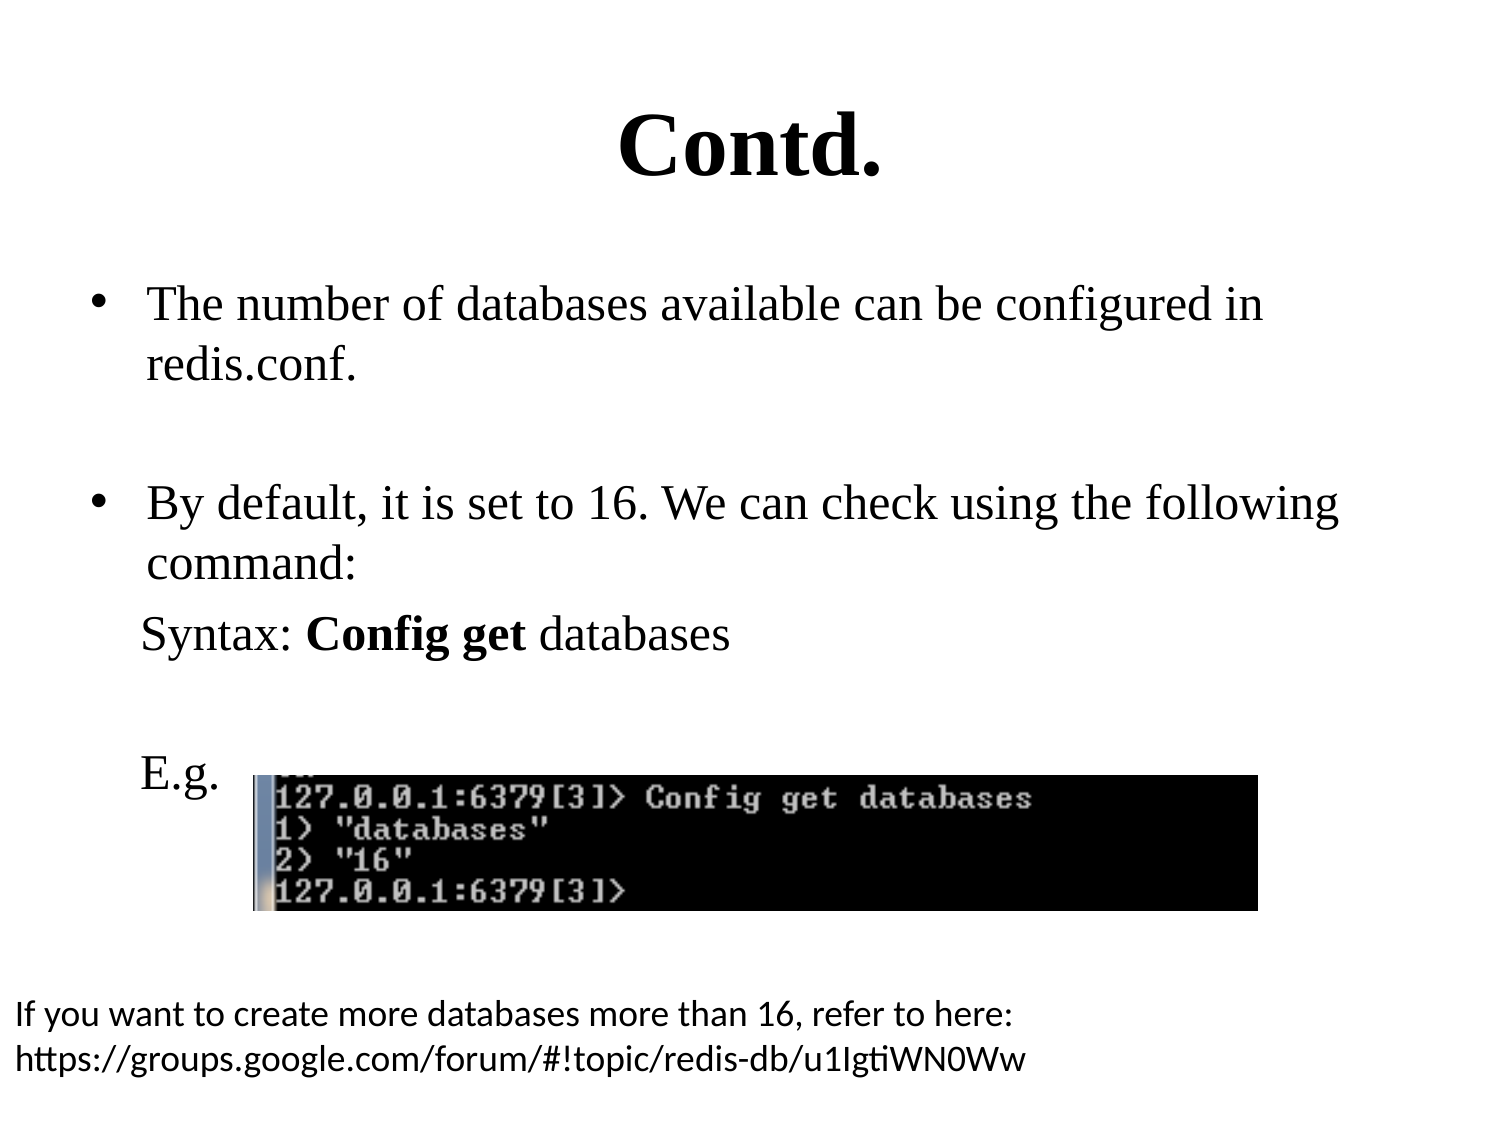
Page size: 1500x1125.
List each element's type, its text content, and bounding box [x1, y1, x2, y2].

picture [253, 774, 1259, 911]
list The number of databases available can be configured in redis.conf. By default, it is set to 16. We can check using the following command: Syntax: Config get databases E.g. [75, 262, 1425, 1005]
text_box If you want to create more databases more than 16, refer to here: https://groups.google.com/forum/#!topic/redis-db/u1IgtiWN0Ww [0, 981, 1359, 1087]
title Contd. [75, 45, 1425, 233]
